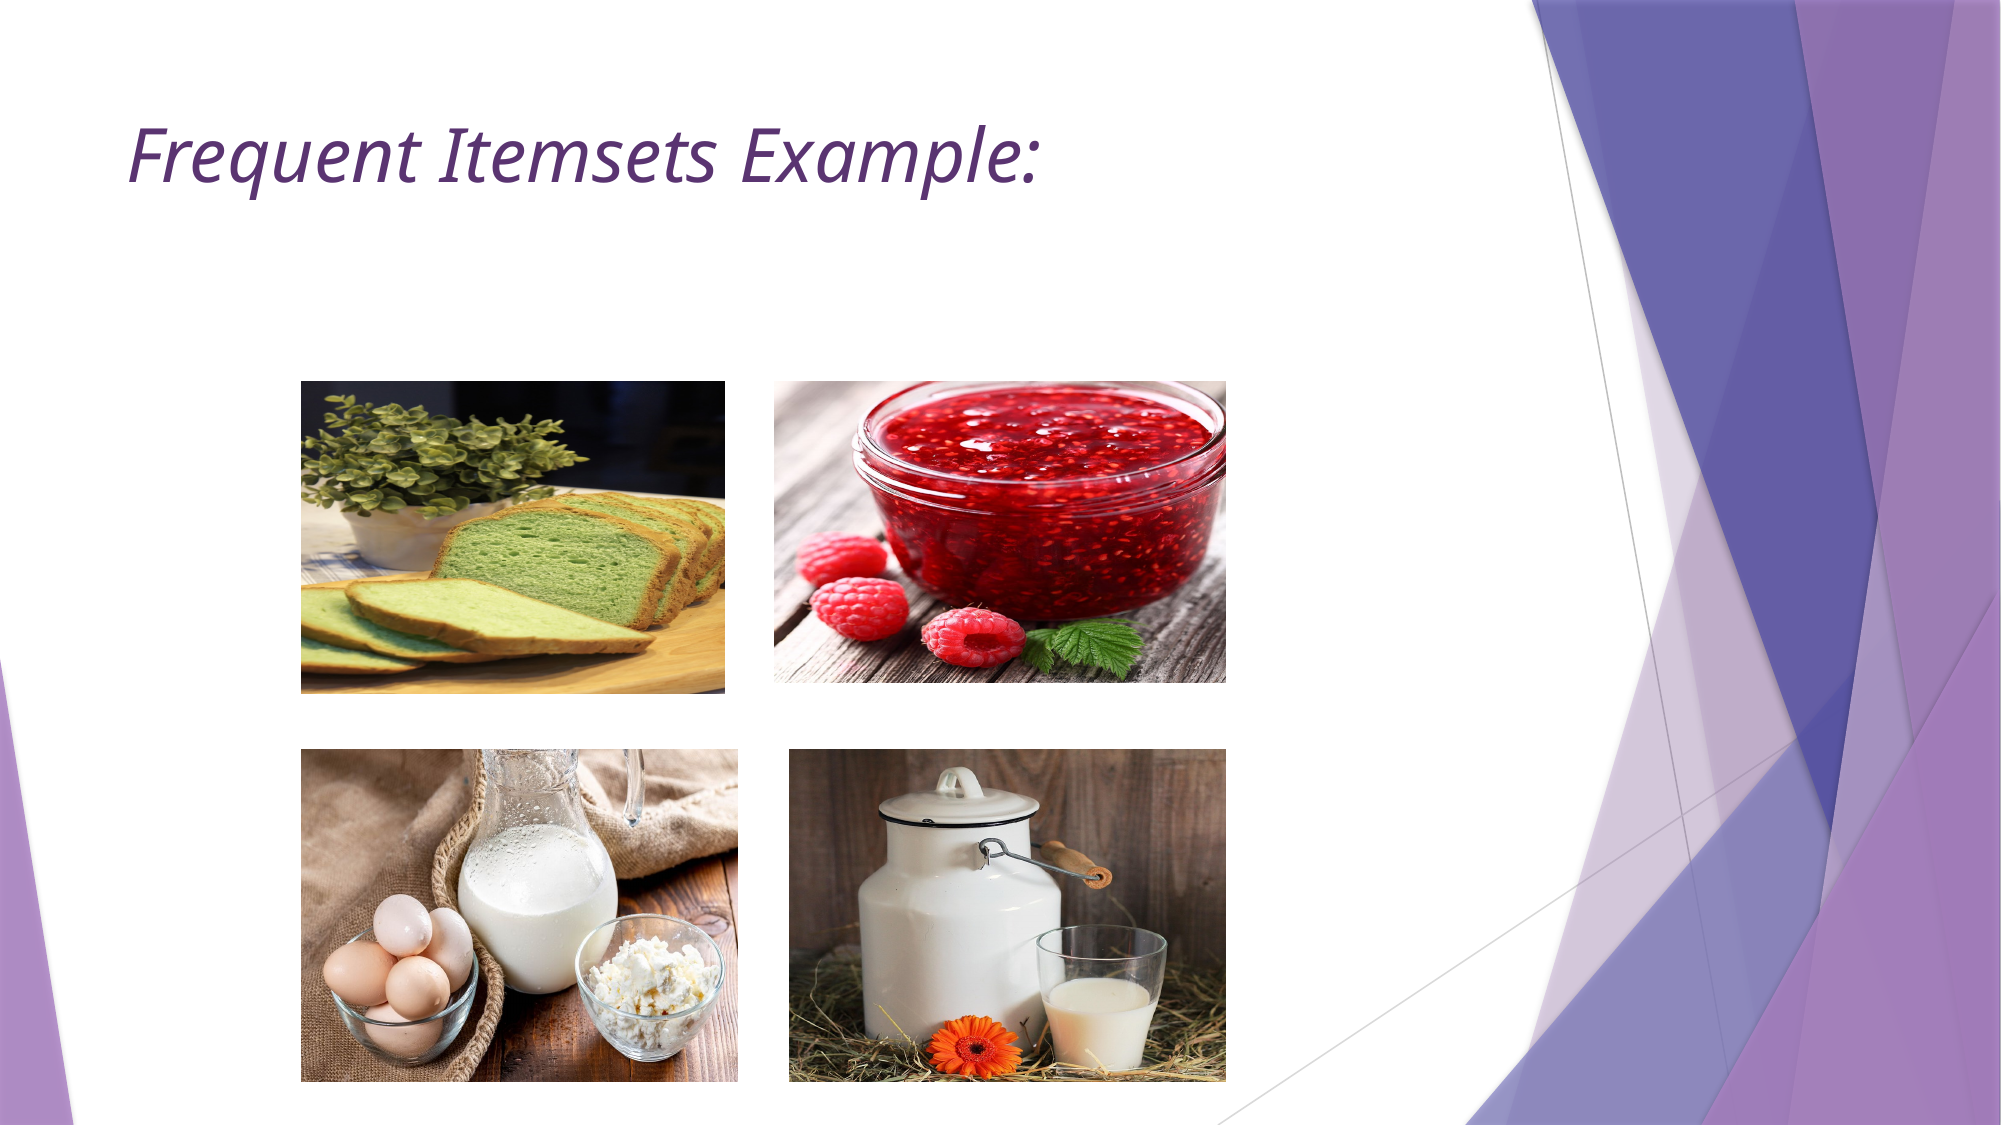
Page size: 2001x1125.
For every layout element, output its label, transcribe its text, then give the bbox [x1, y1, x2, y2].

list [300, 380, 726, 694]
picture [788, 748, 1227, 1082]
picture [773, 380, 1227, 683]
title Frequent Itemsets Example: [111, 99, 1210, 242]
picture [300, 748, 739, 1082]
